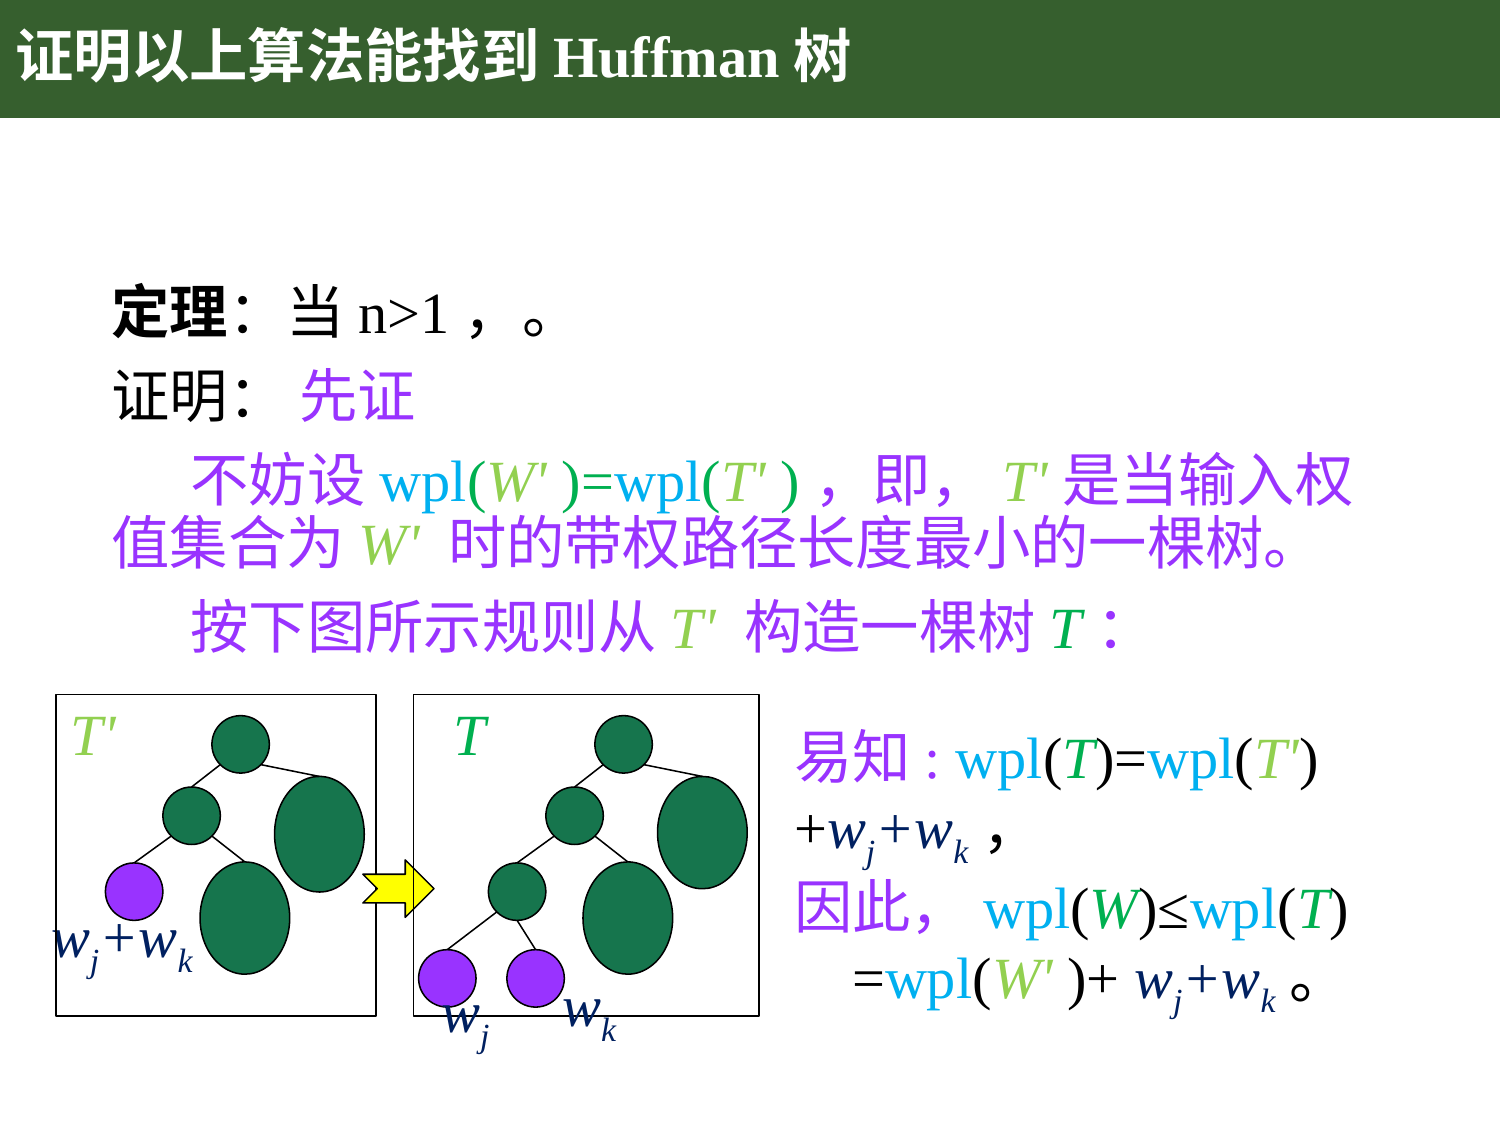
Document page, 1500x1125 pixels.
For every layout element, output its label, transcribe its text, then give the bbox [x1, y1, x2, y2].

text_box 证明以上算法能找到Huffman树 [0, 0, 1294, 118]
text_box 易知: wpl(T)=wpl(T')+wj+wk， 因此，wpl(W)≤wpl(T) =wpl(W' )+ wj+wk。 [779, 712, 1427, 1027]
text_box [377, 859, 413, 918]
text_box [36, 689, 377, 1017]
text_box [413, 689, 760, 1053]
